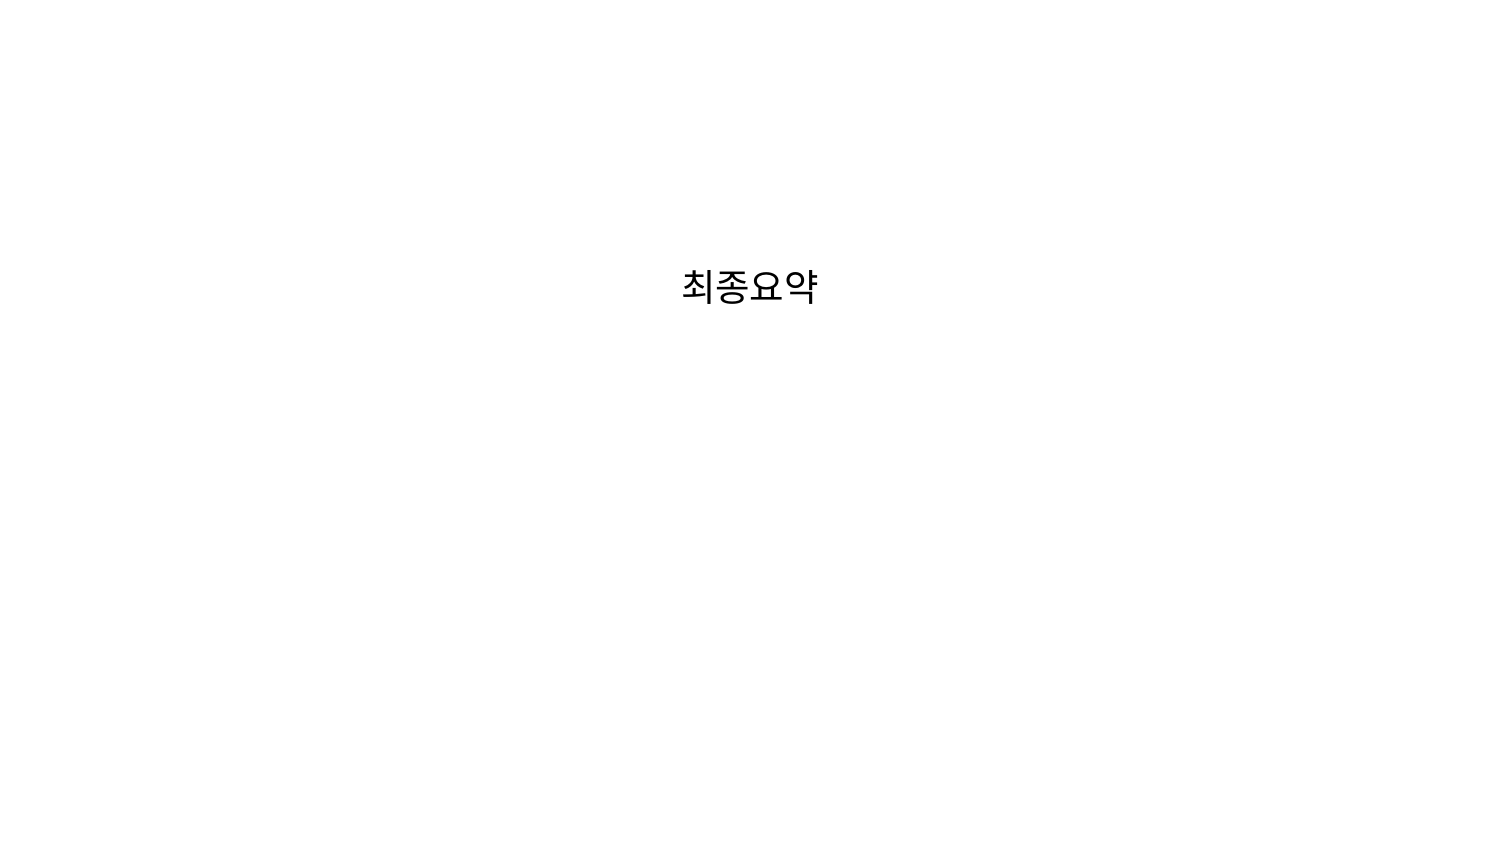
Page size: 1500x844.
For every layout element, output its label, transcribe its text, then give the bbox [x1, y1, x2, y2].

text_box 최종요약 [0, 256, 1500, 362]
